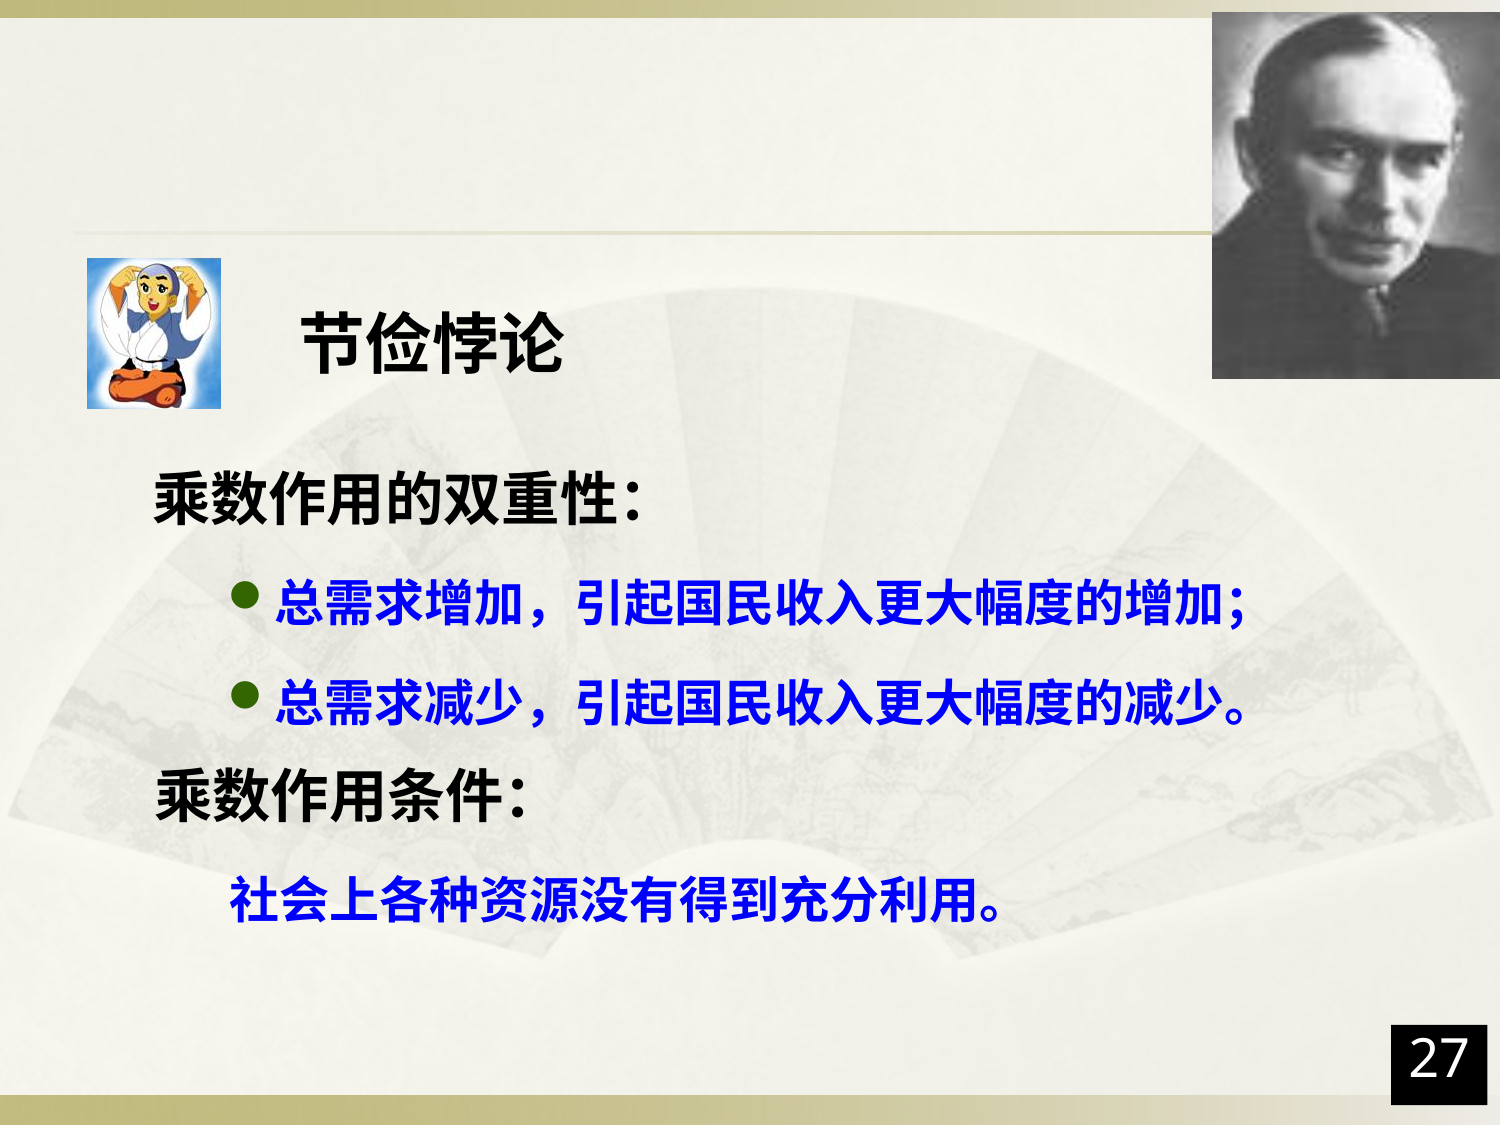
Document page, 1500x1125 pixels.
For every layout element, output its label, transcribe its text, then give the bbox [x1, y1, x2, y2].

picture [0, 11, 1500, 1095]
text_box 乘数作用的双重性： 总需求增加，引起国民收入更大幅度的增加； 总需求减少，引起国民收入更大幅度的减少。 [137, 468, 1307, 681]
list 乘数作用条件： 社会上各种资源没有得到充分利用。 [139, 751, 1319, 988]
text_box 27 [1391, 1024, 1488, 1106]
text_box 节俭悖论 [253, 293, 611, 389]
